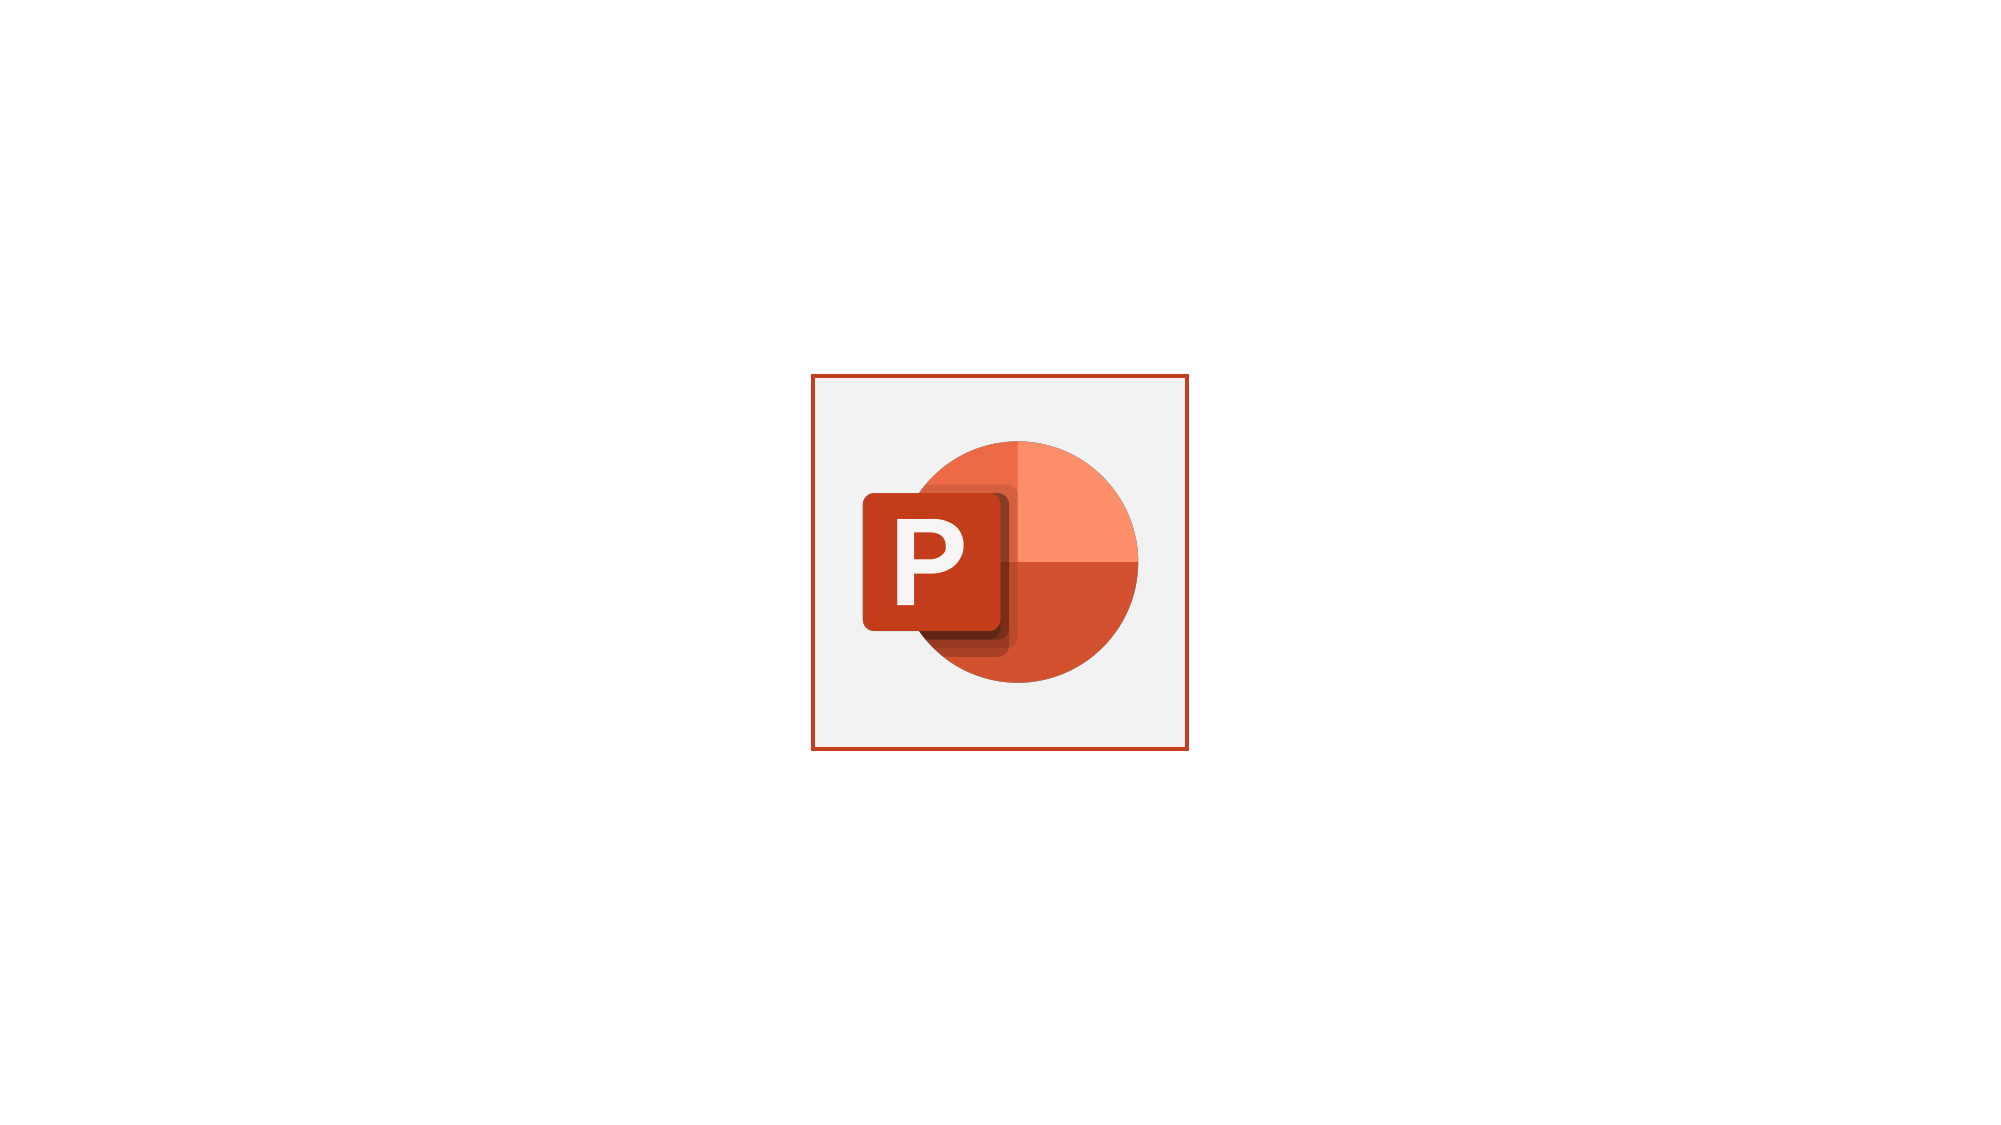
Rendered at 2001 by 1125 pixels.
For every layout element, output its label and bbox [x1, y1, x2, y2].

picture [861, 424, 1139, 701]
text_box [812, 375, 1188, 750]
